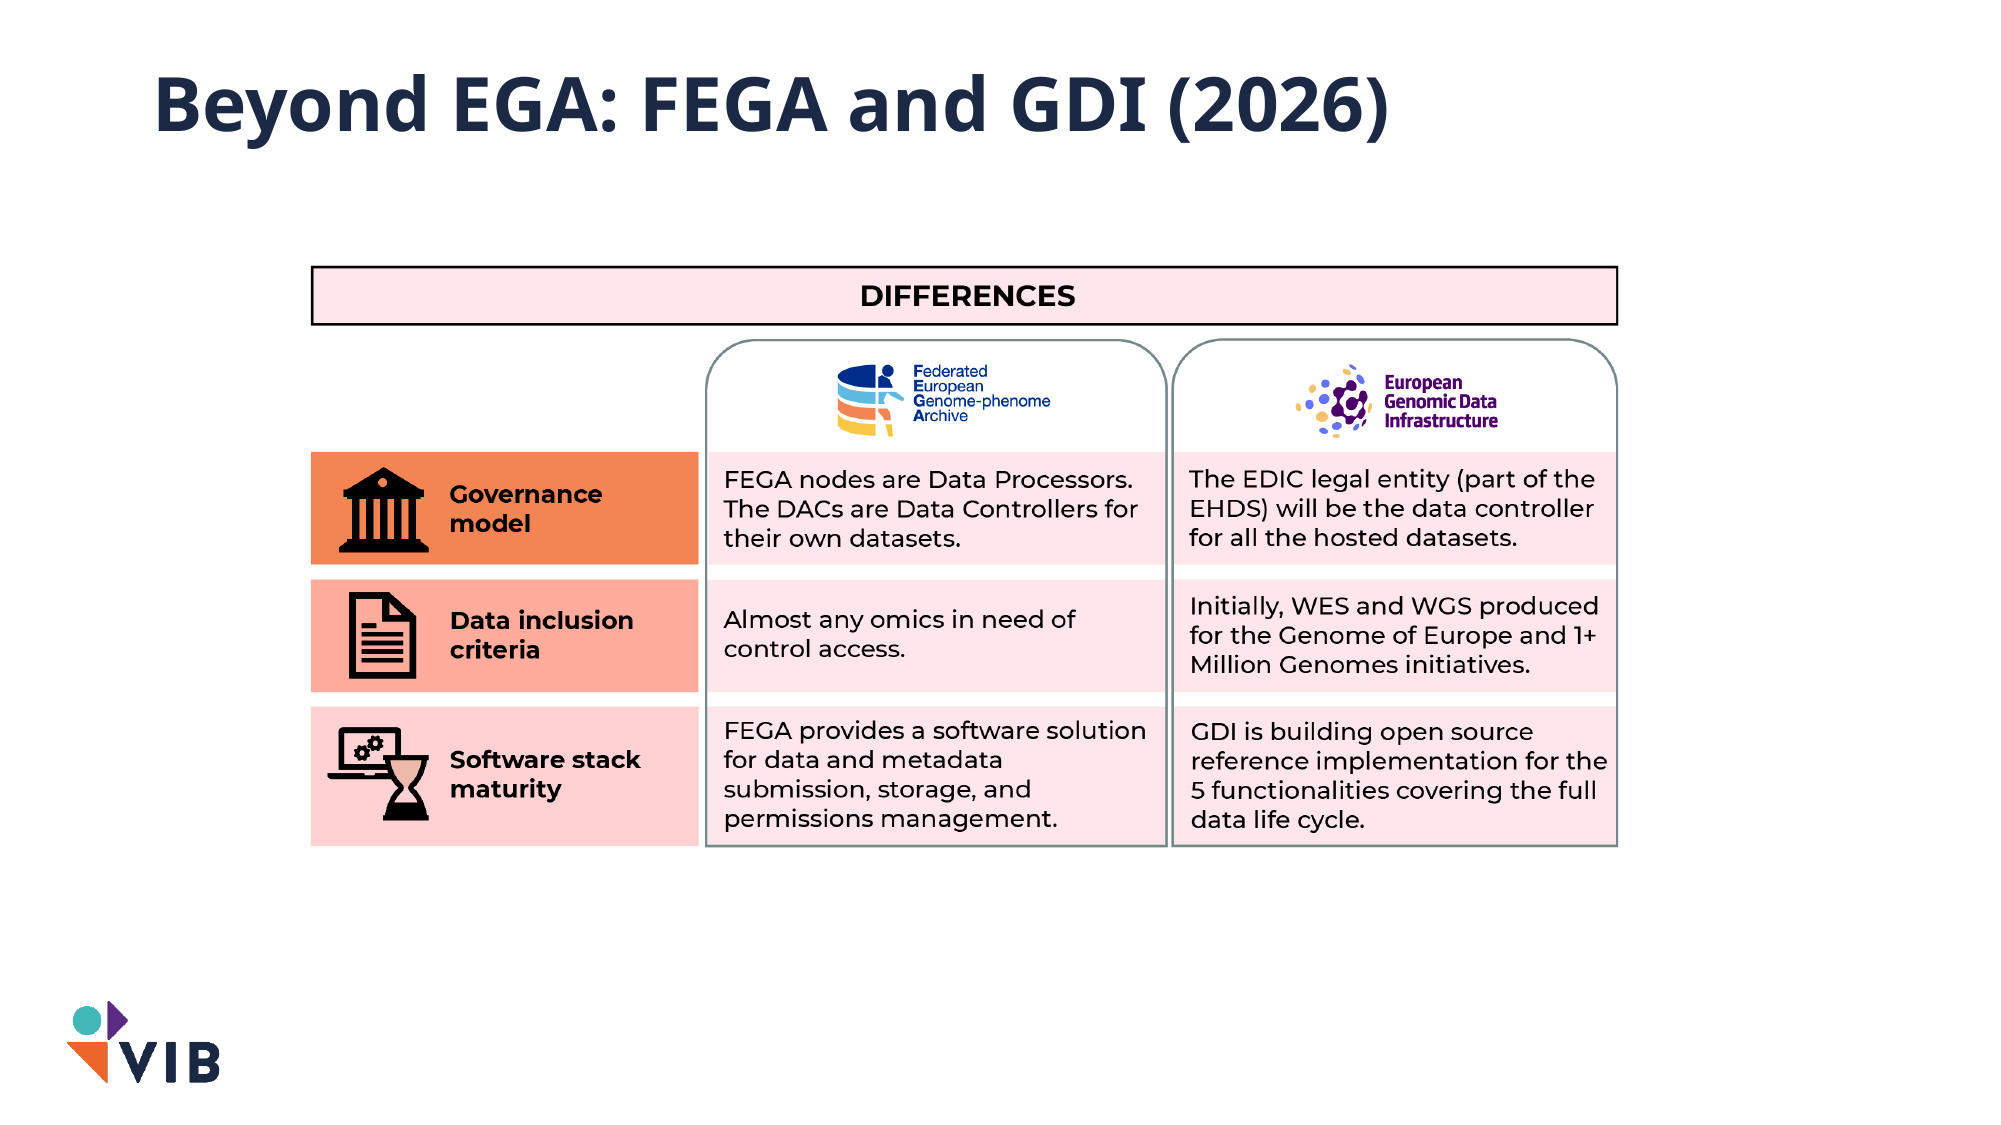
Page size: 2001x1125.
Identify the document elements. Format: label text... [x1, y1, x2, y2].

text_box Beyond EGA: FEGA and GDI (2026) [137, 59, 1863, 278]
picture [295, 257, 1636, 862]
picture [63, 998, 223, 1086]
